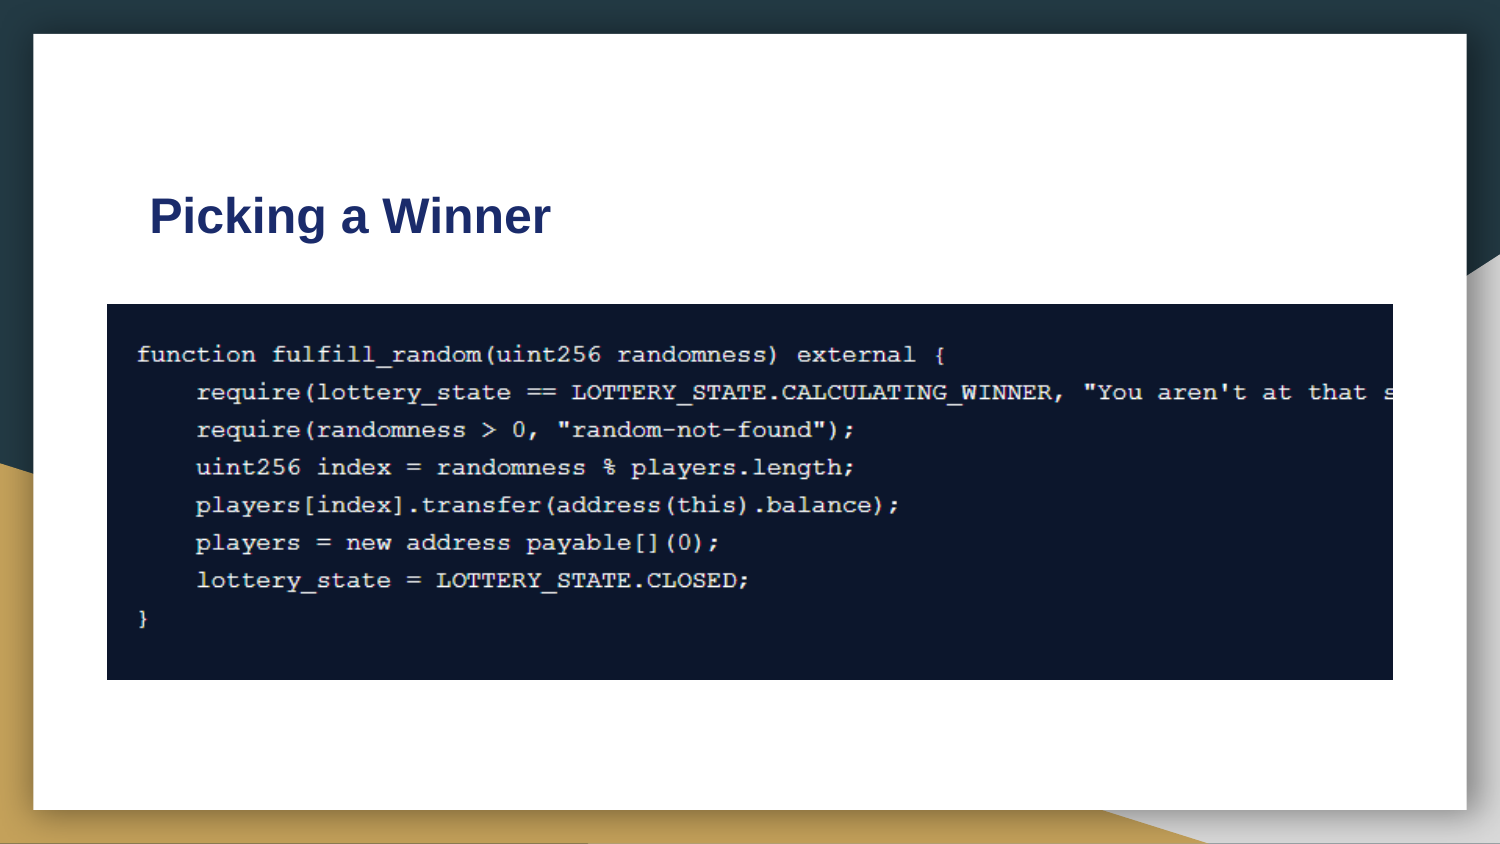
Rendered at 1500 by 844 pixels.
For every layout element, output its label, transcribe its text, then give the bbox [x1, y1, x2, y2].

picture [107, 303, 1393, 680]
title Picking a Winner [134, 138, 1366, 296]
